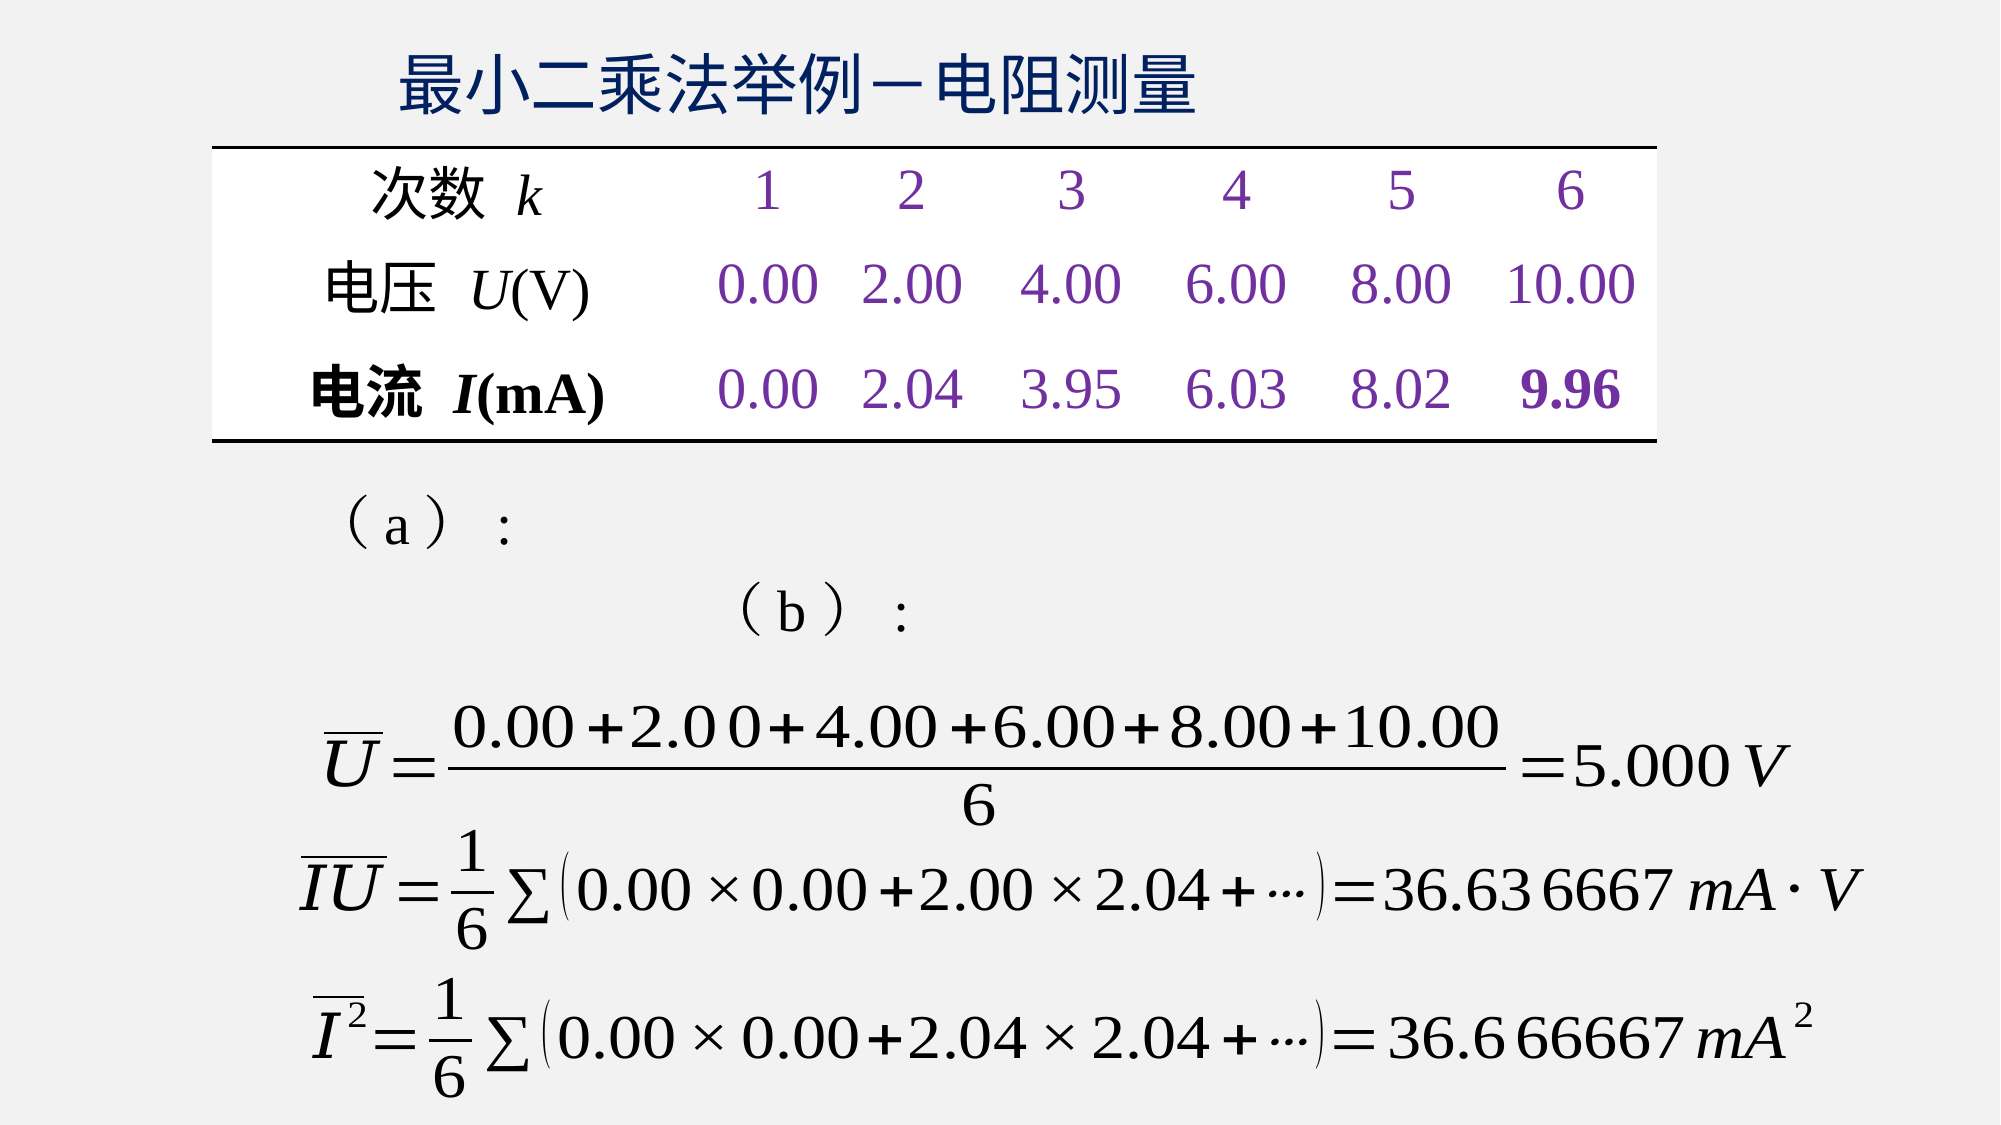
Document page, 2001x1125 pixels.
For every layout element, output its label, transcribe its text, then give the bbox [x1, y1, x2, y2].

table_header 3 [989, 149, 1155, 232]
table_cell 6.03 [1155, 336, 1319, 439]
table_header 6 [1485, 149, 1657, 232]
table_cell 2.00 [837, 232, 989, 336]
table_cell 8.02 [1319, 336, 1485, 439]
table_header 4 [1155, 149, 1319, 232]
table_cell 6.00 [1155, 232, 1319, 336]
table_cell 电压 U(V) [212, 232, 701, 336]
table_header 1 [701, 149, 837, 232]
table_cell 8.00 [1319, 232, 1485, 336]
table_cell 3.95 [989, 336, 1155, 439]
table_header 次数 k [212, 149, 701, 232]
table_cell 2.04 [837, 336, 989, 439]
title 最小二乘法举例－电阻测量 [382, 31, 1658, 137]
table_cell 电流 I(mA) [212, 336, 701, 439]
table_header 2 [837, 149, 989, 232]
table_cell 0.00 [701, 336, 837, 439]
table_header 5 [1319, 149, 1485, 232]
table_cell 10.00 [1485, 232, 1657, 336]
table_cell 4.00 [989, 232, 1155, 336]
table_cell 9.96 [1485, 336, 1657, 439]
table_cell 0.00 [701, 232, 837, 336]
